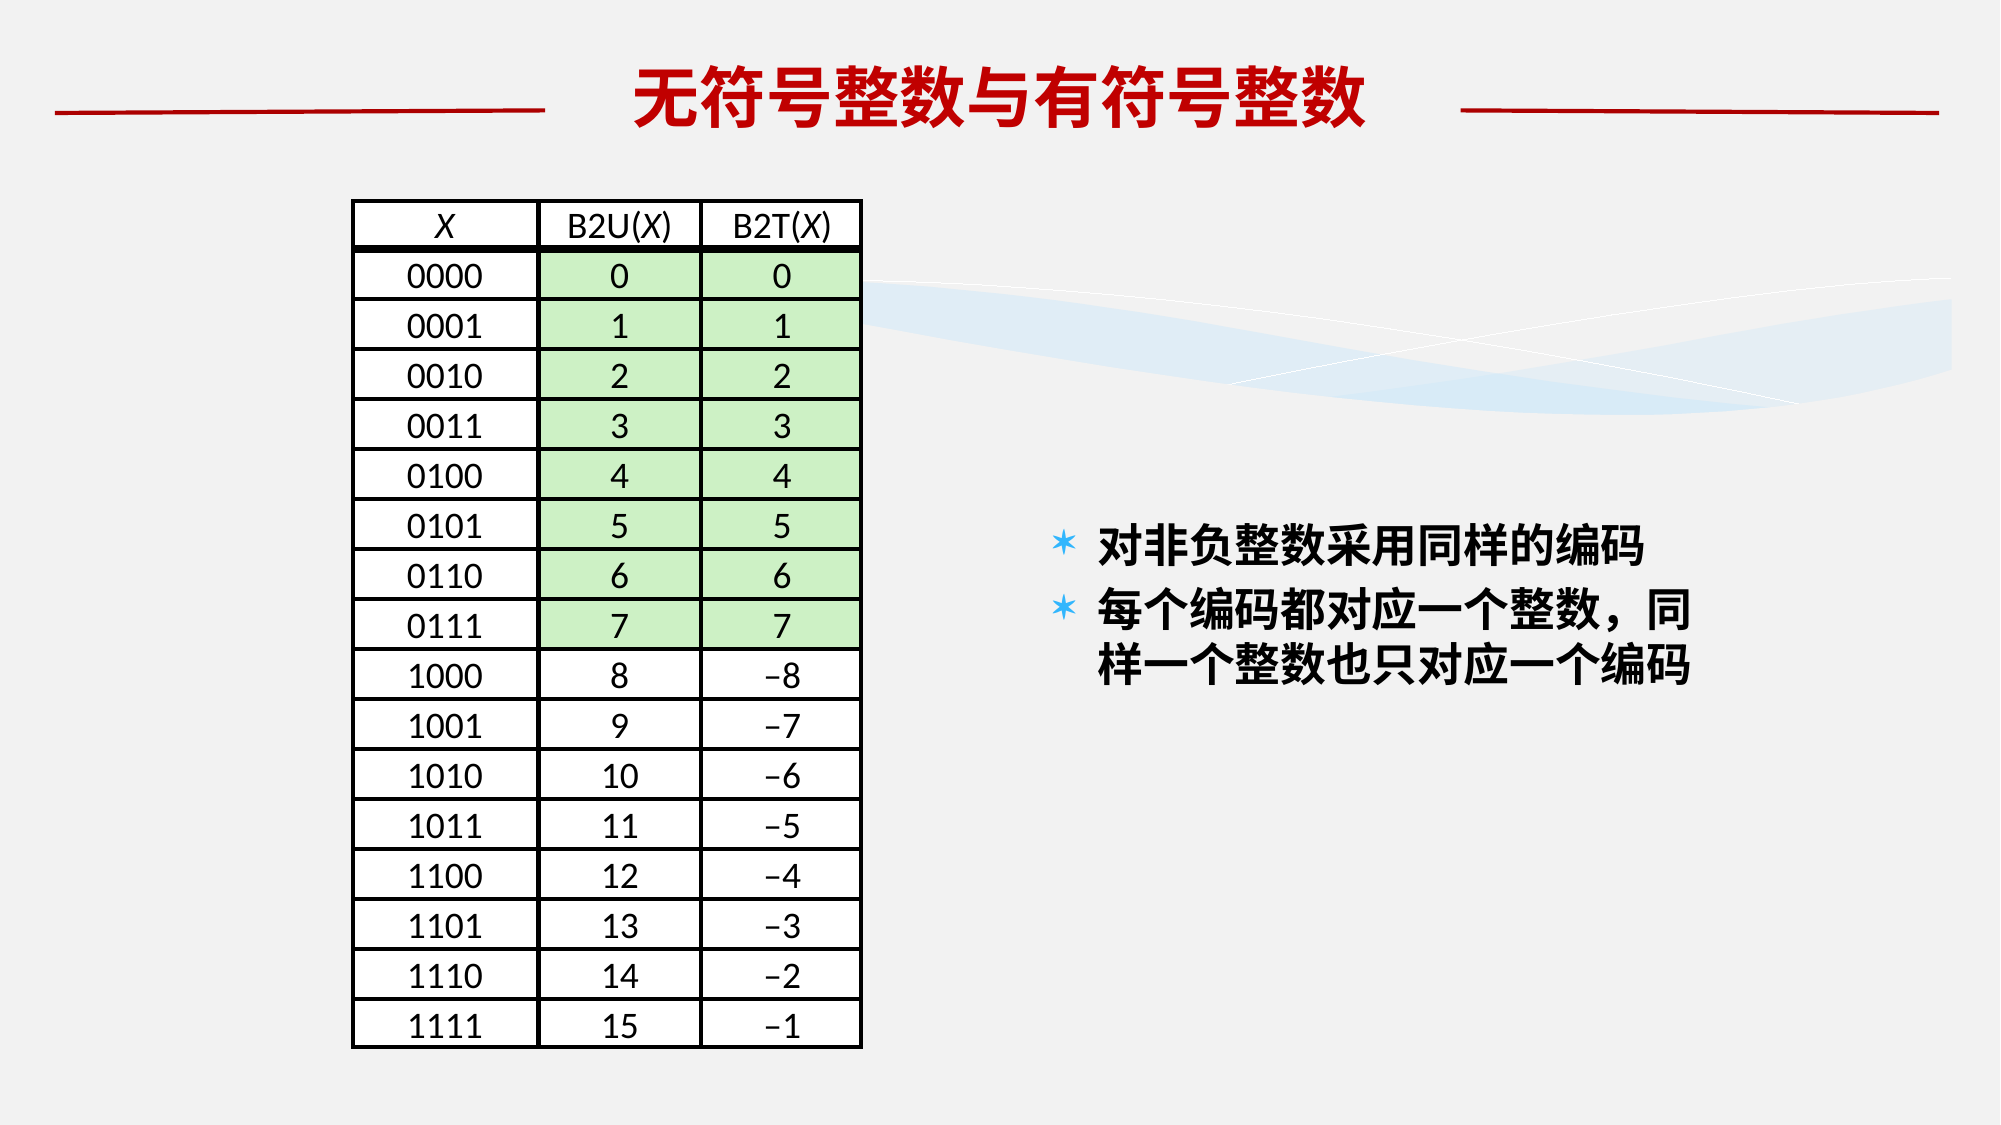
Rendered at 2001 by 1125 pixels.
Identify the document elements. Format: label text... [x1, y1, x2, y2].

title 无符号整数与有符号整数 [515, 52, 1485, 249]
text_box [1460, 110, 1940, 114]
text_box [351, 199, 863, 1049]
list 对非负整数采用同样的编码 每个编码都对应一个整数，同样一个整数也只对应一个编码 [988, 186, 1720, 1044]
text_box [54, 110, 546, 114]
